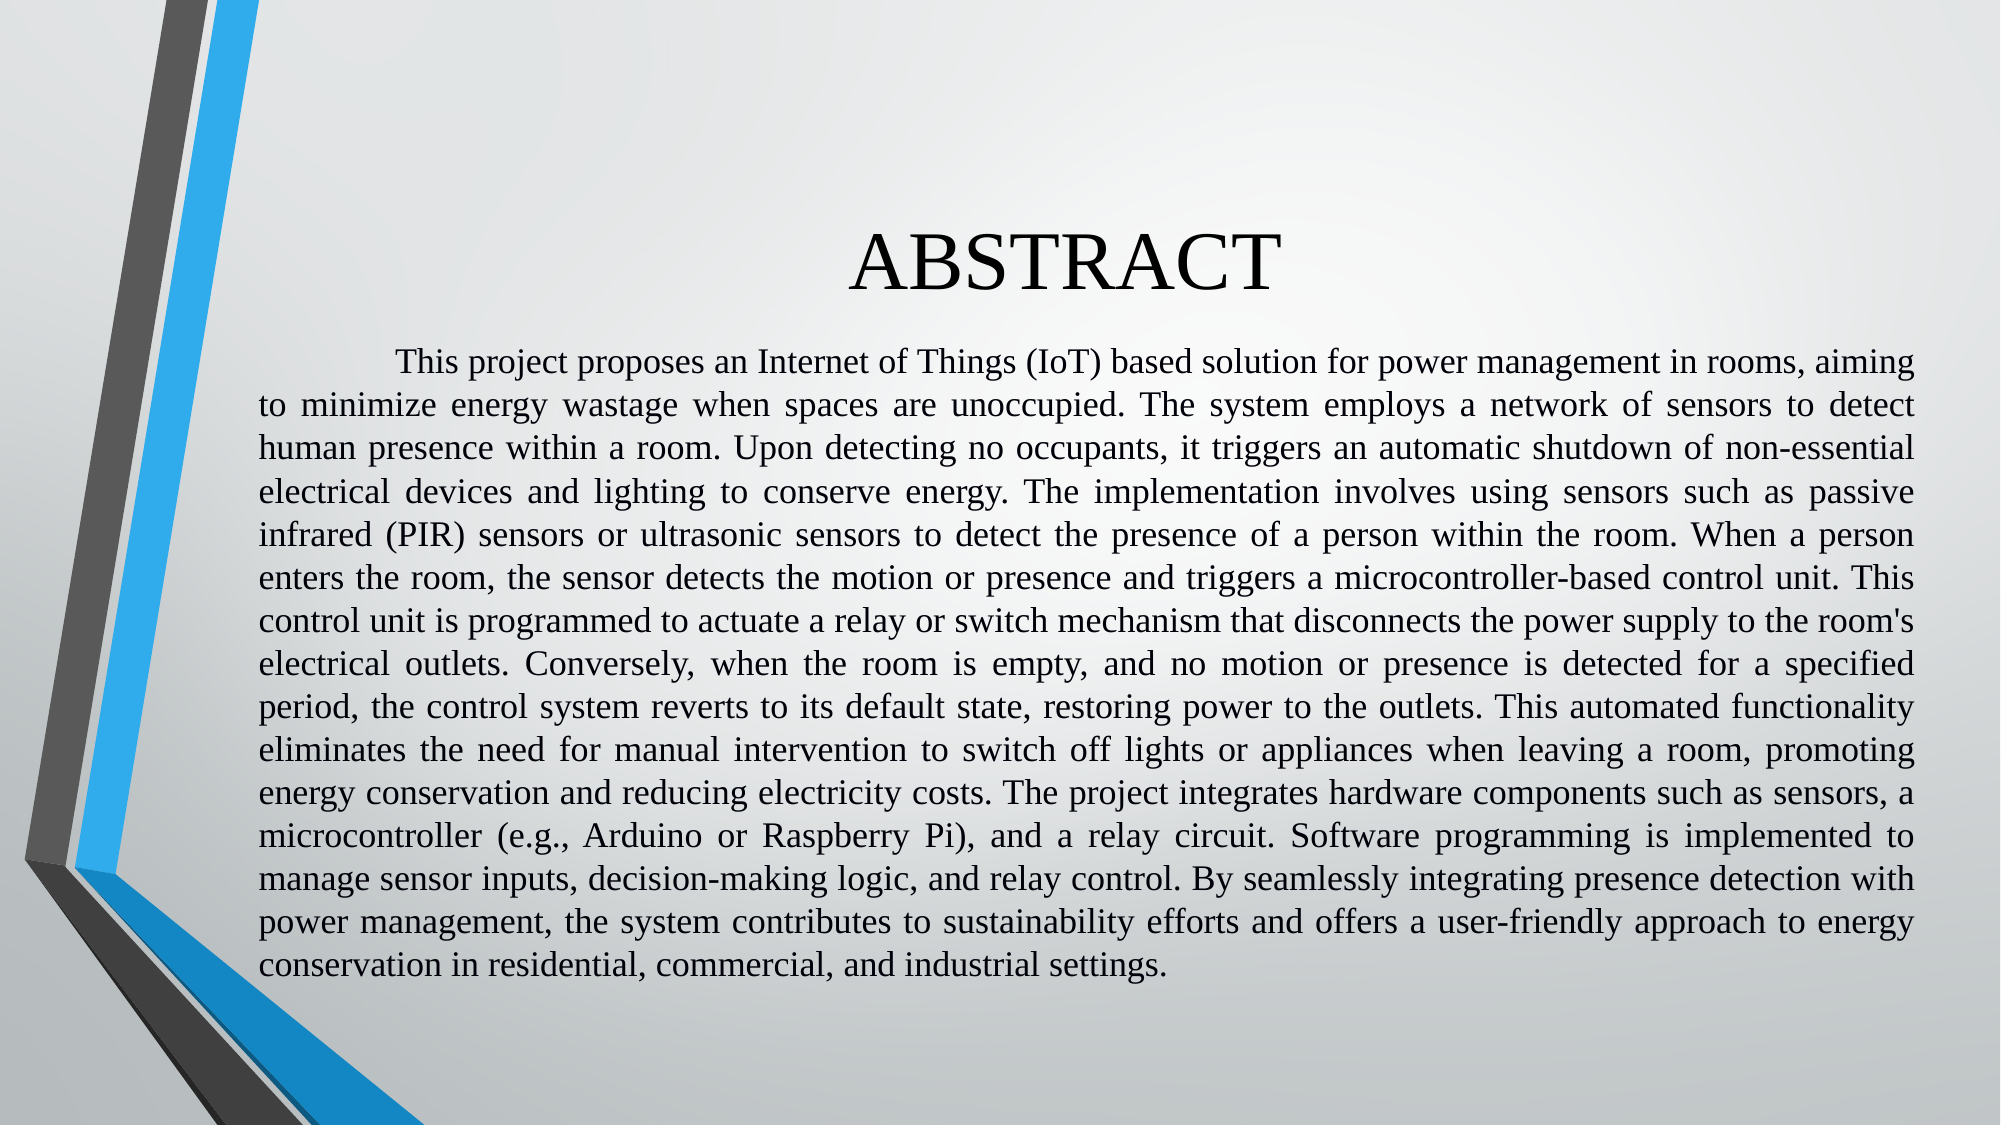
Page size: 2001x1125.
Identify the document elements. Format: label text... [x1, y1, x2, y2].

list This project proposes an Internet of Things (IoT) based solution for power management in rooms, aiming to minimize energy wastage when spaces are unoccupied. The system employs a network of sensors to detect human presence within a room. Upon detecting no occupants, it triggers an automatic shutdown of non-essential electrical devices and lighting to conserve energy. The implementation involves using sensors such as passive infrared (PIR) sensors or ultrasonic sensors to detect the presence of a person within the room. When a person enters the room, the sensor detects the motion or presence and triggers a microcontroller-based control unit. This control unit is programmed to actuate a relay or switch mechanism that disconnects the power supply to the room's electrical outlets. Conversely, when the room is empty, and no motion or presence is detected for a specified period, the control system reverts to its default state, restoring power to the outlets. This automated functionality eliminates the need for manual intervention to switch off lights or appliances when leaving a room, promoting energy conservation and reducing electricity costs. The project integrates hardware components such as sensors, a microcontroller (e.g., Arduino or Raspberry Pi), and a relay circuit. Software programming is implemented to manage sensor inputs, decision-making logic, and relay control. By seamlessly integrating presence detection with power management, the system contributes to sustainability efforts and offers a user-friendly approach to energy conservation in residential, commercial, and industrial settings. [243, 325, 1933, 996]
title ABSTRACT [243, 112, 1887, 325]
